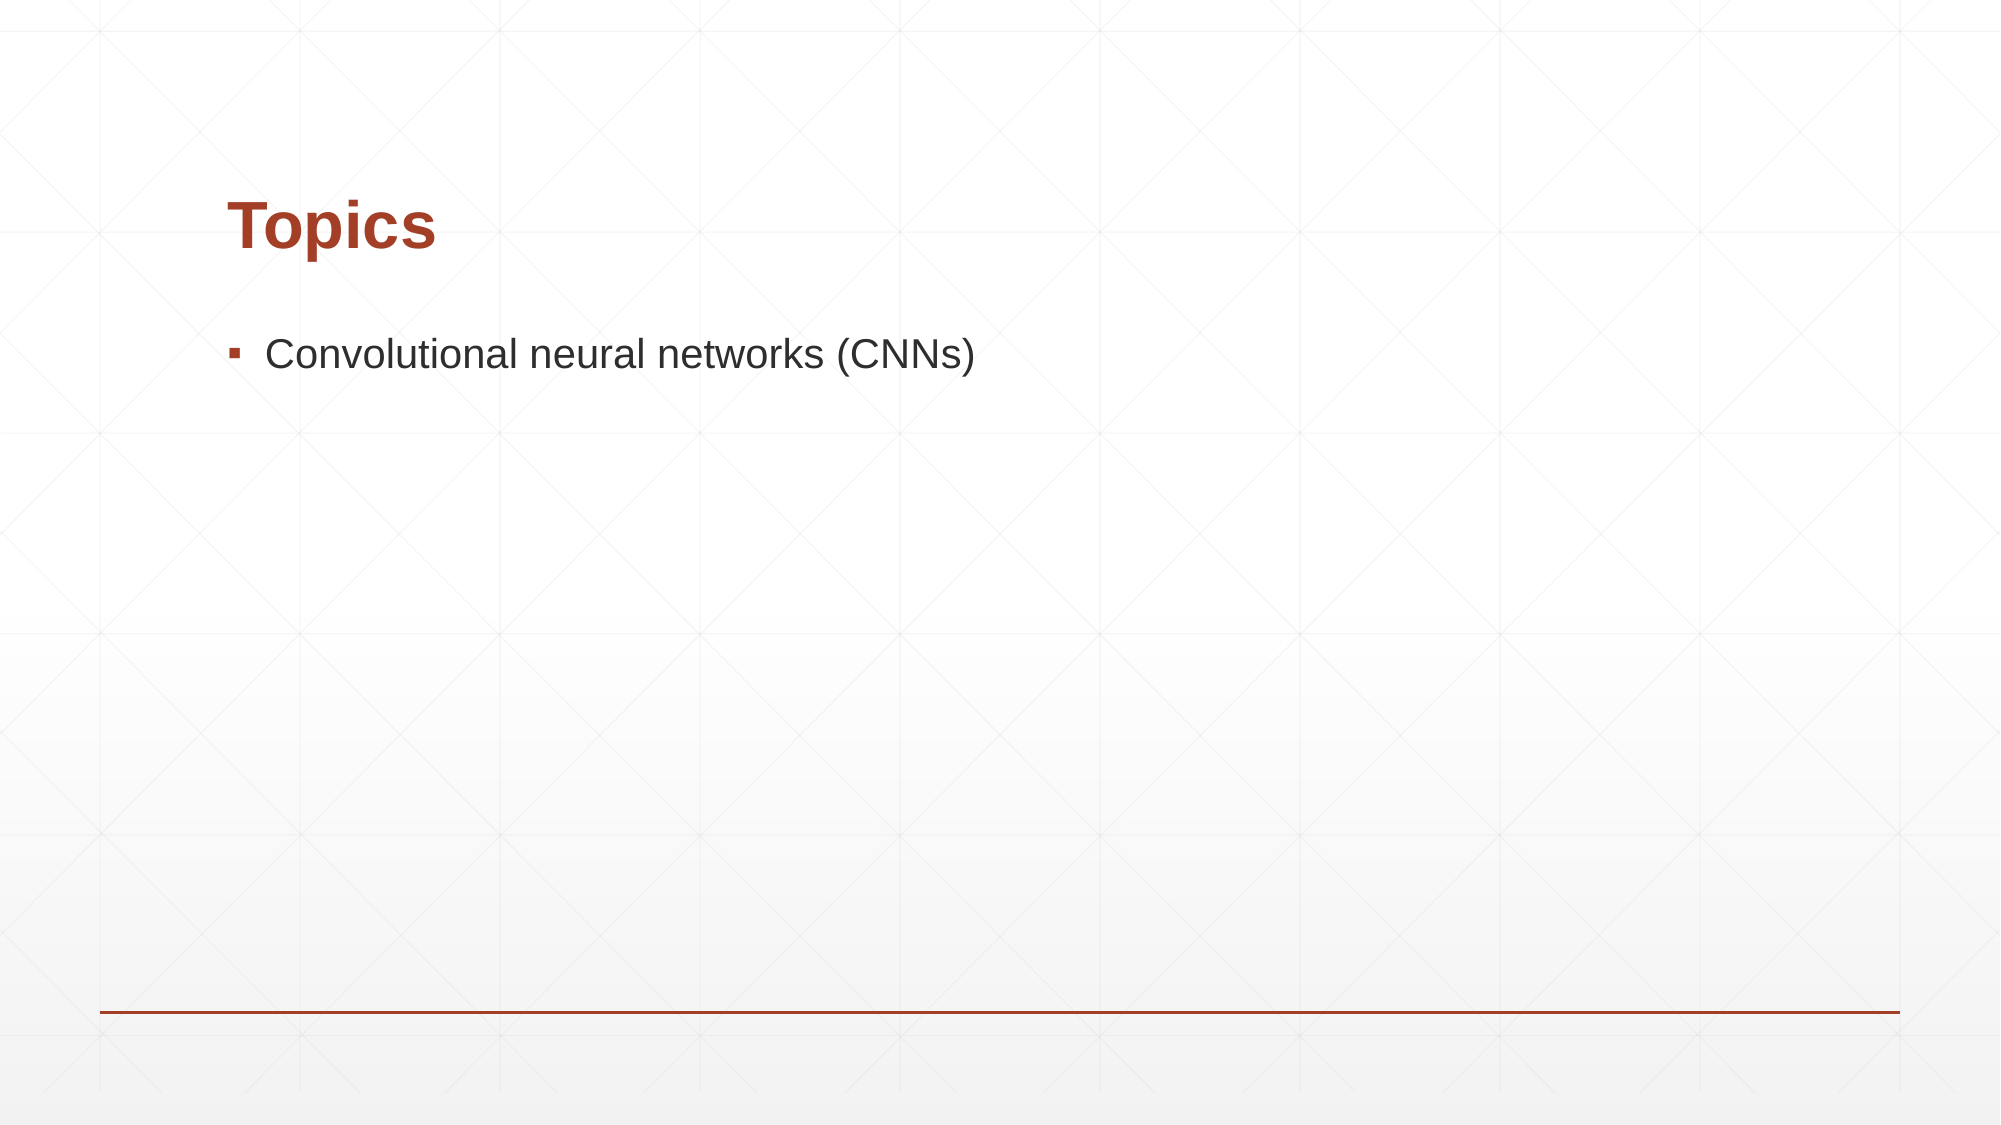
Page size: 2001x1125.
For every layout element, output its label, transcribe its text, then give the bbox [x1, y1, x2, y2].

list Convolutional neural networks (CNNs) [212, 324, 1836, 986]
title Topics [212, 82, 1788, 271]
